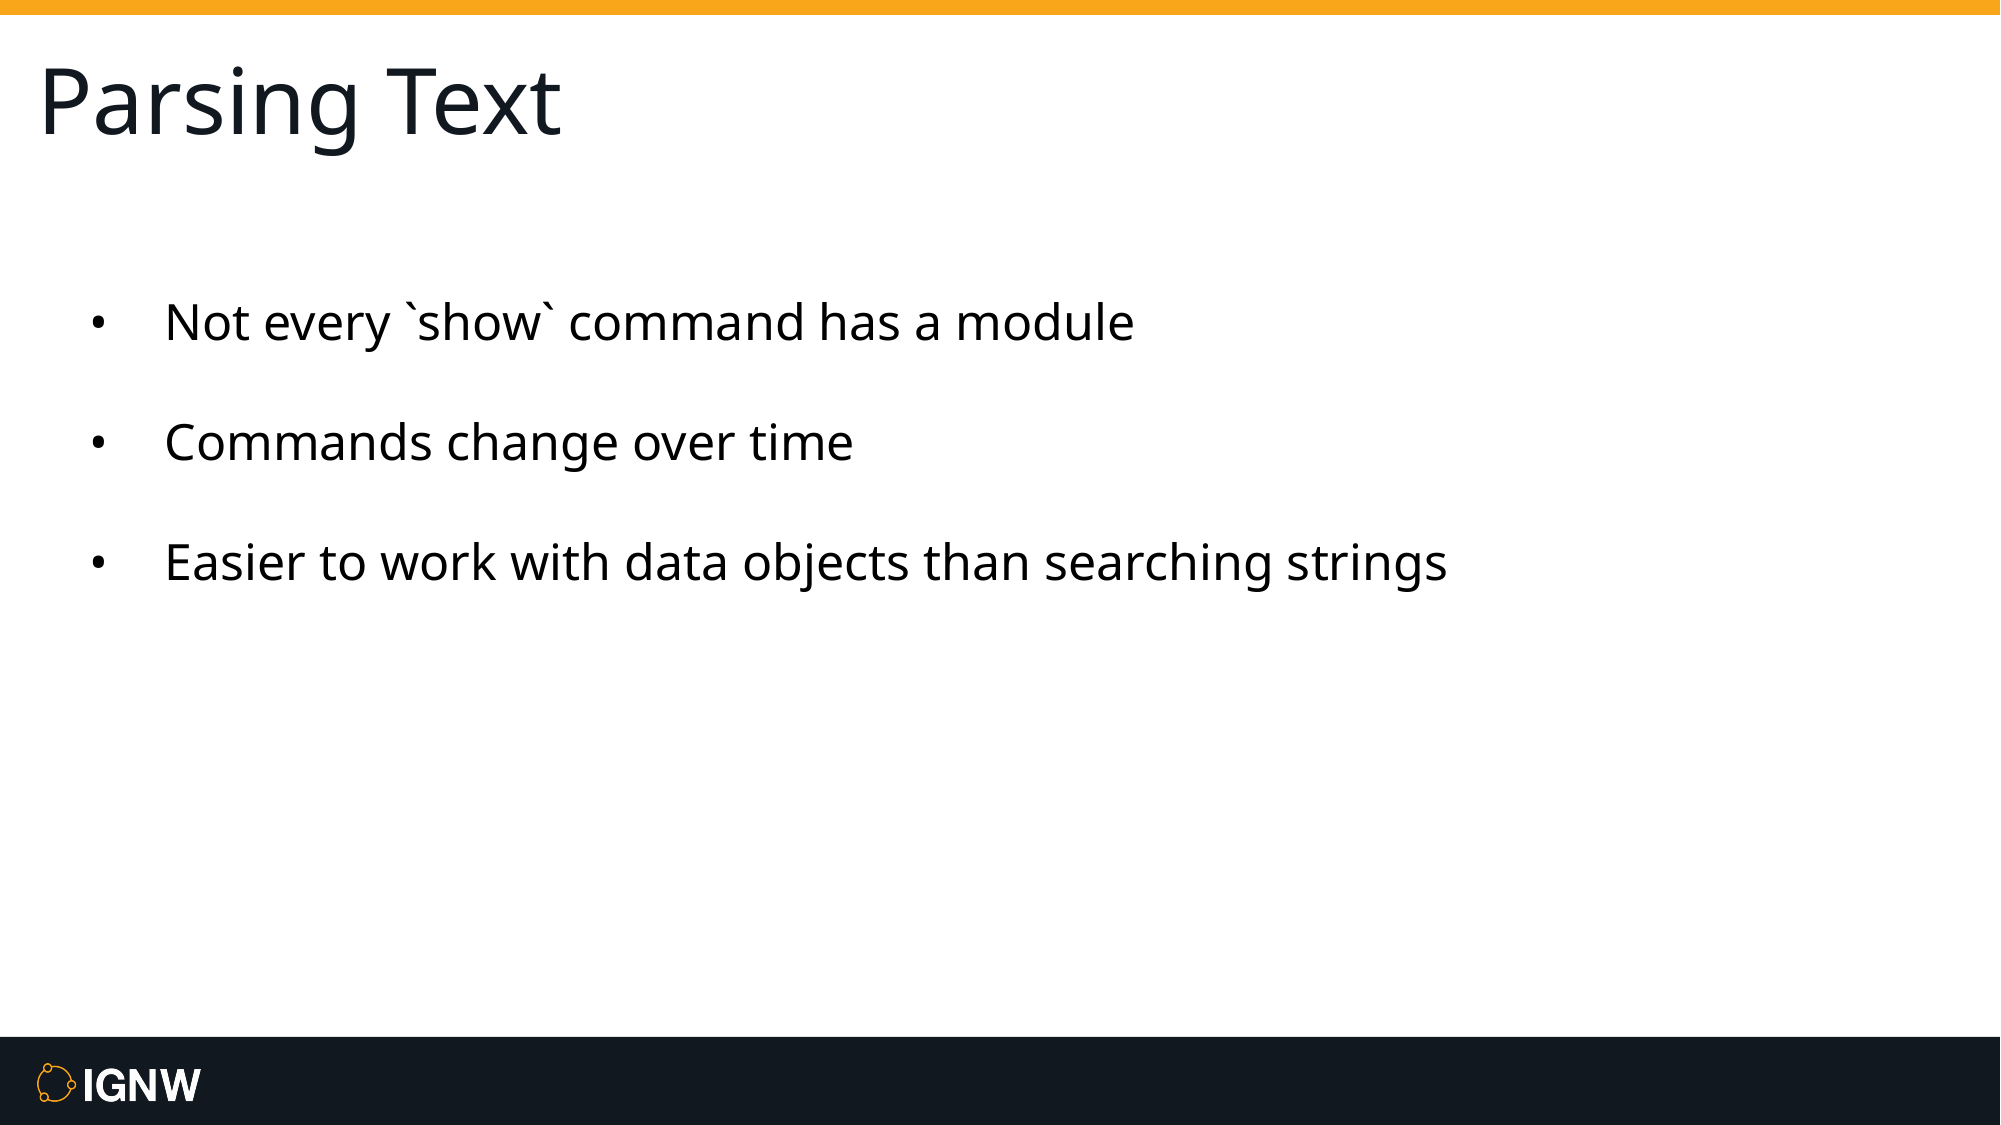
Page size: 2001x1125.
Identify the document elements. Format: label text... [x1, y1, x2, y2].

list Not every `show` command has a module Commands change over time Easier to work with data objects than searching strings [49, 223, 1871, 978]
picture [37, 1063, 201, 1102]
title Parsing Text [22, 29, 1975, 180]
